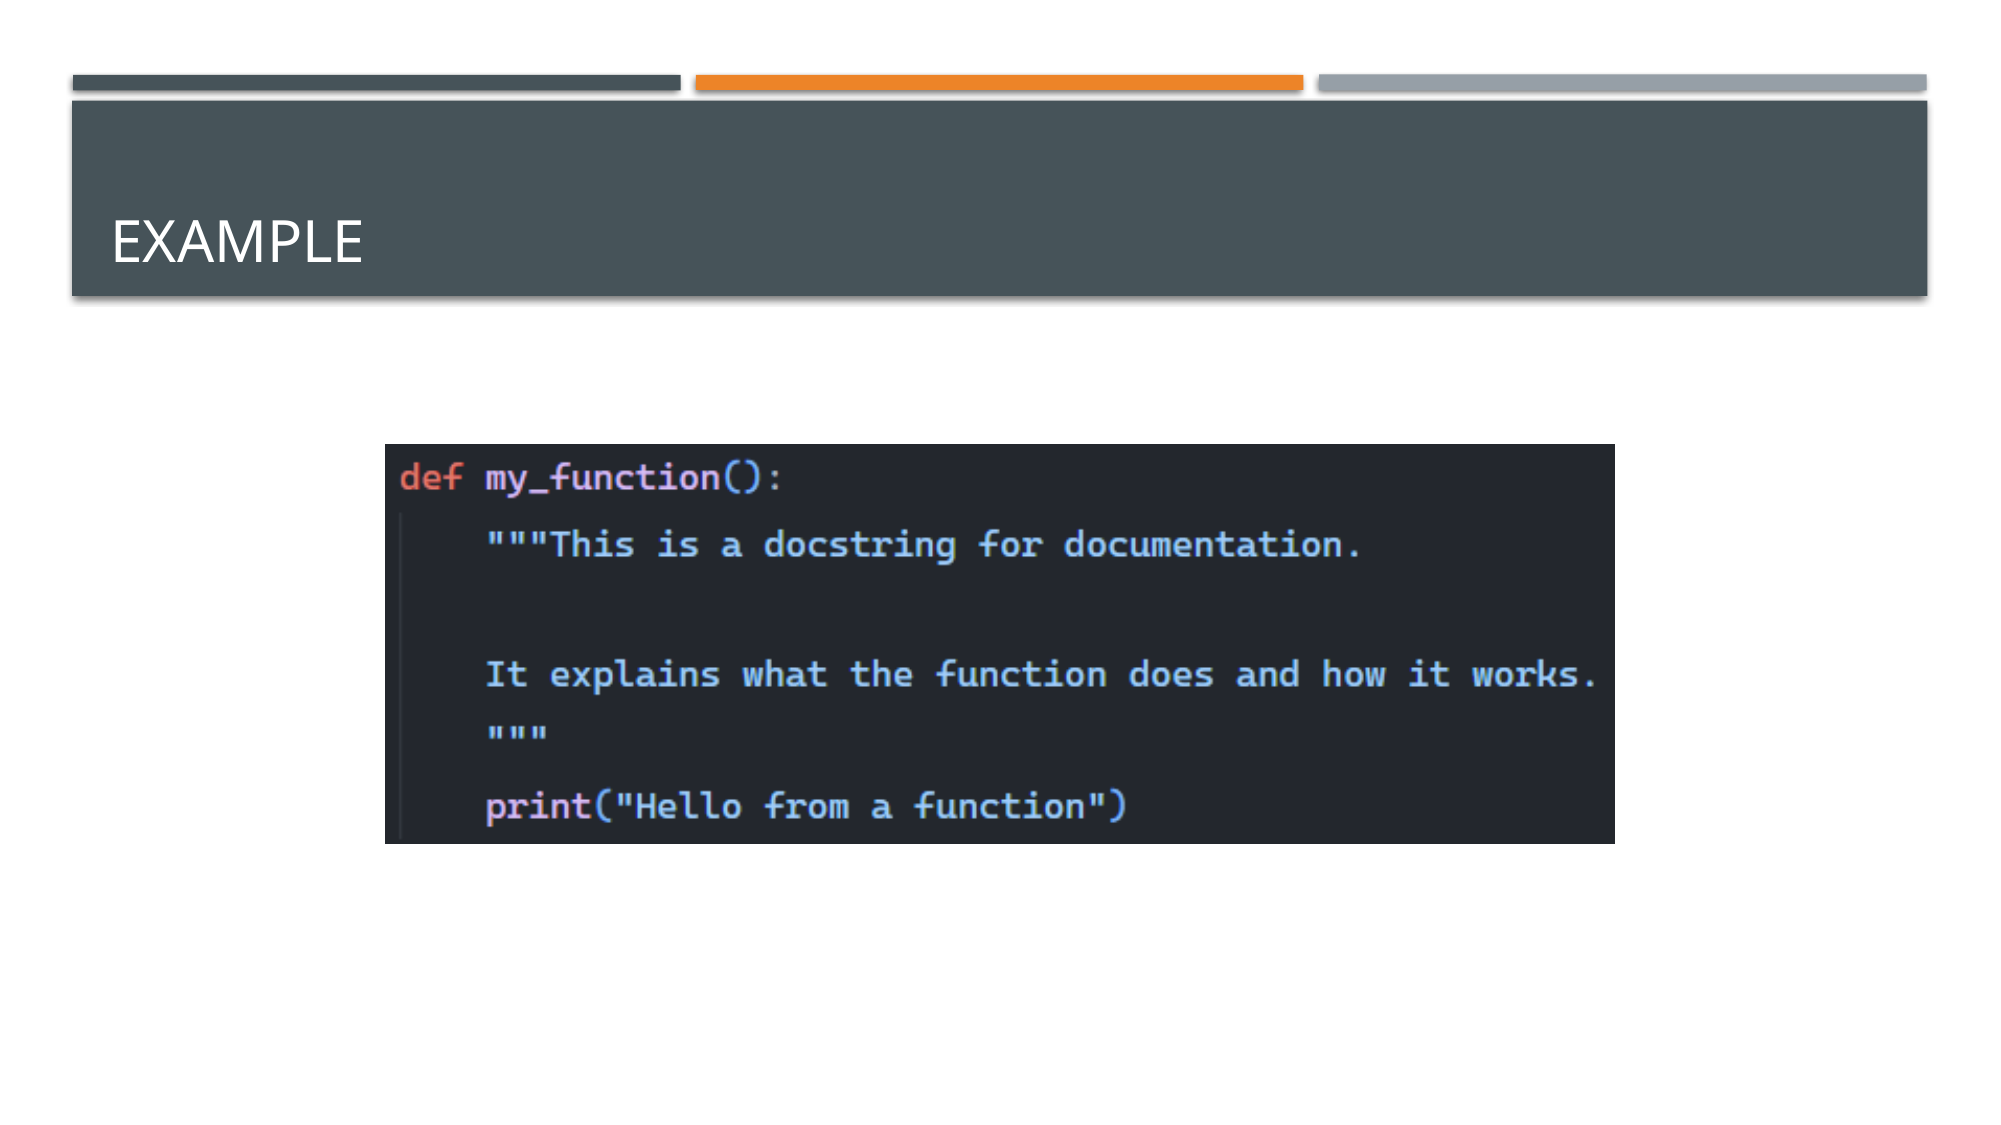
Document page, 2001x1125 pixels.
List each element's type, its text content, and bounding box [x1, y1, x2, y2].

title EXAMPLE [95, 115, 1905, 282]
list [384, 443, 1616, 845]
